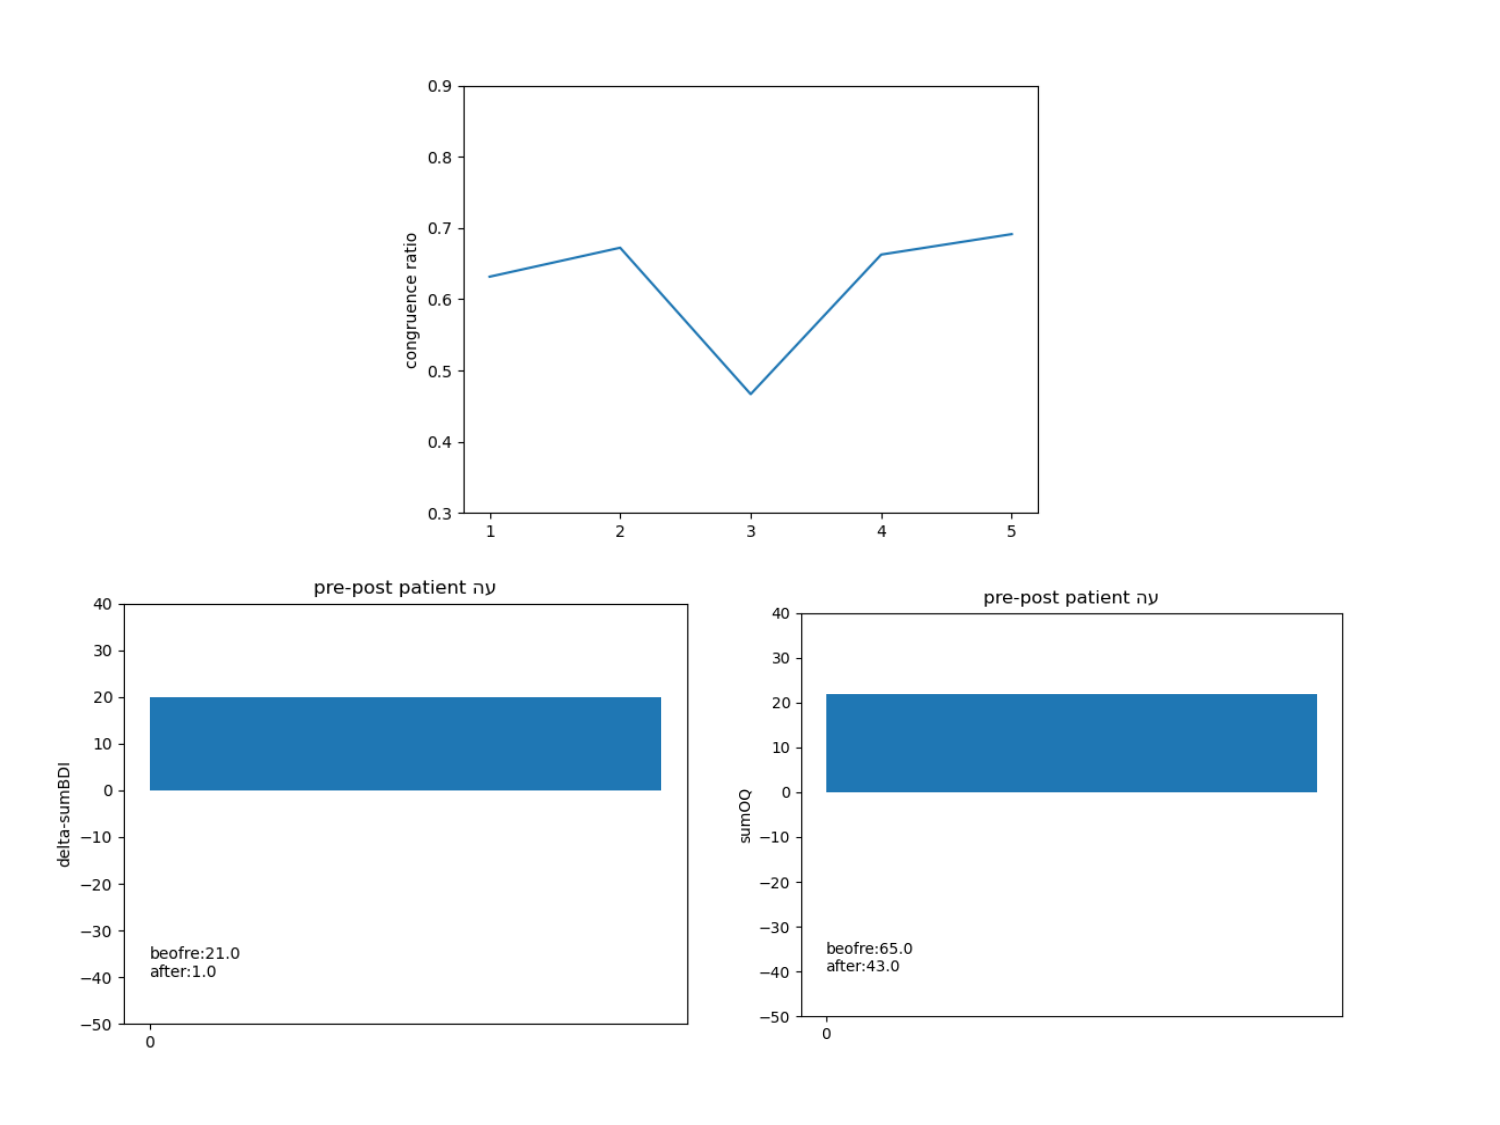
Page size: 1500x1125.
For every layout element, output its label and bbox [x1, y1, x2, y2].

picture [33, 18, 1412, 1084]
